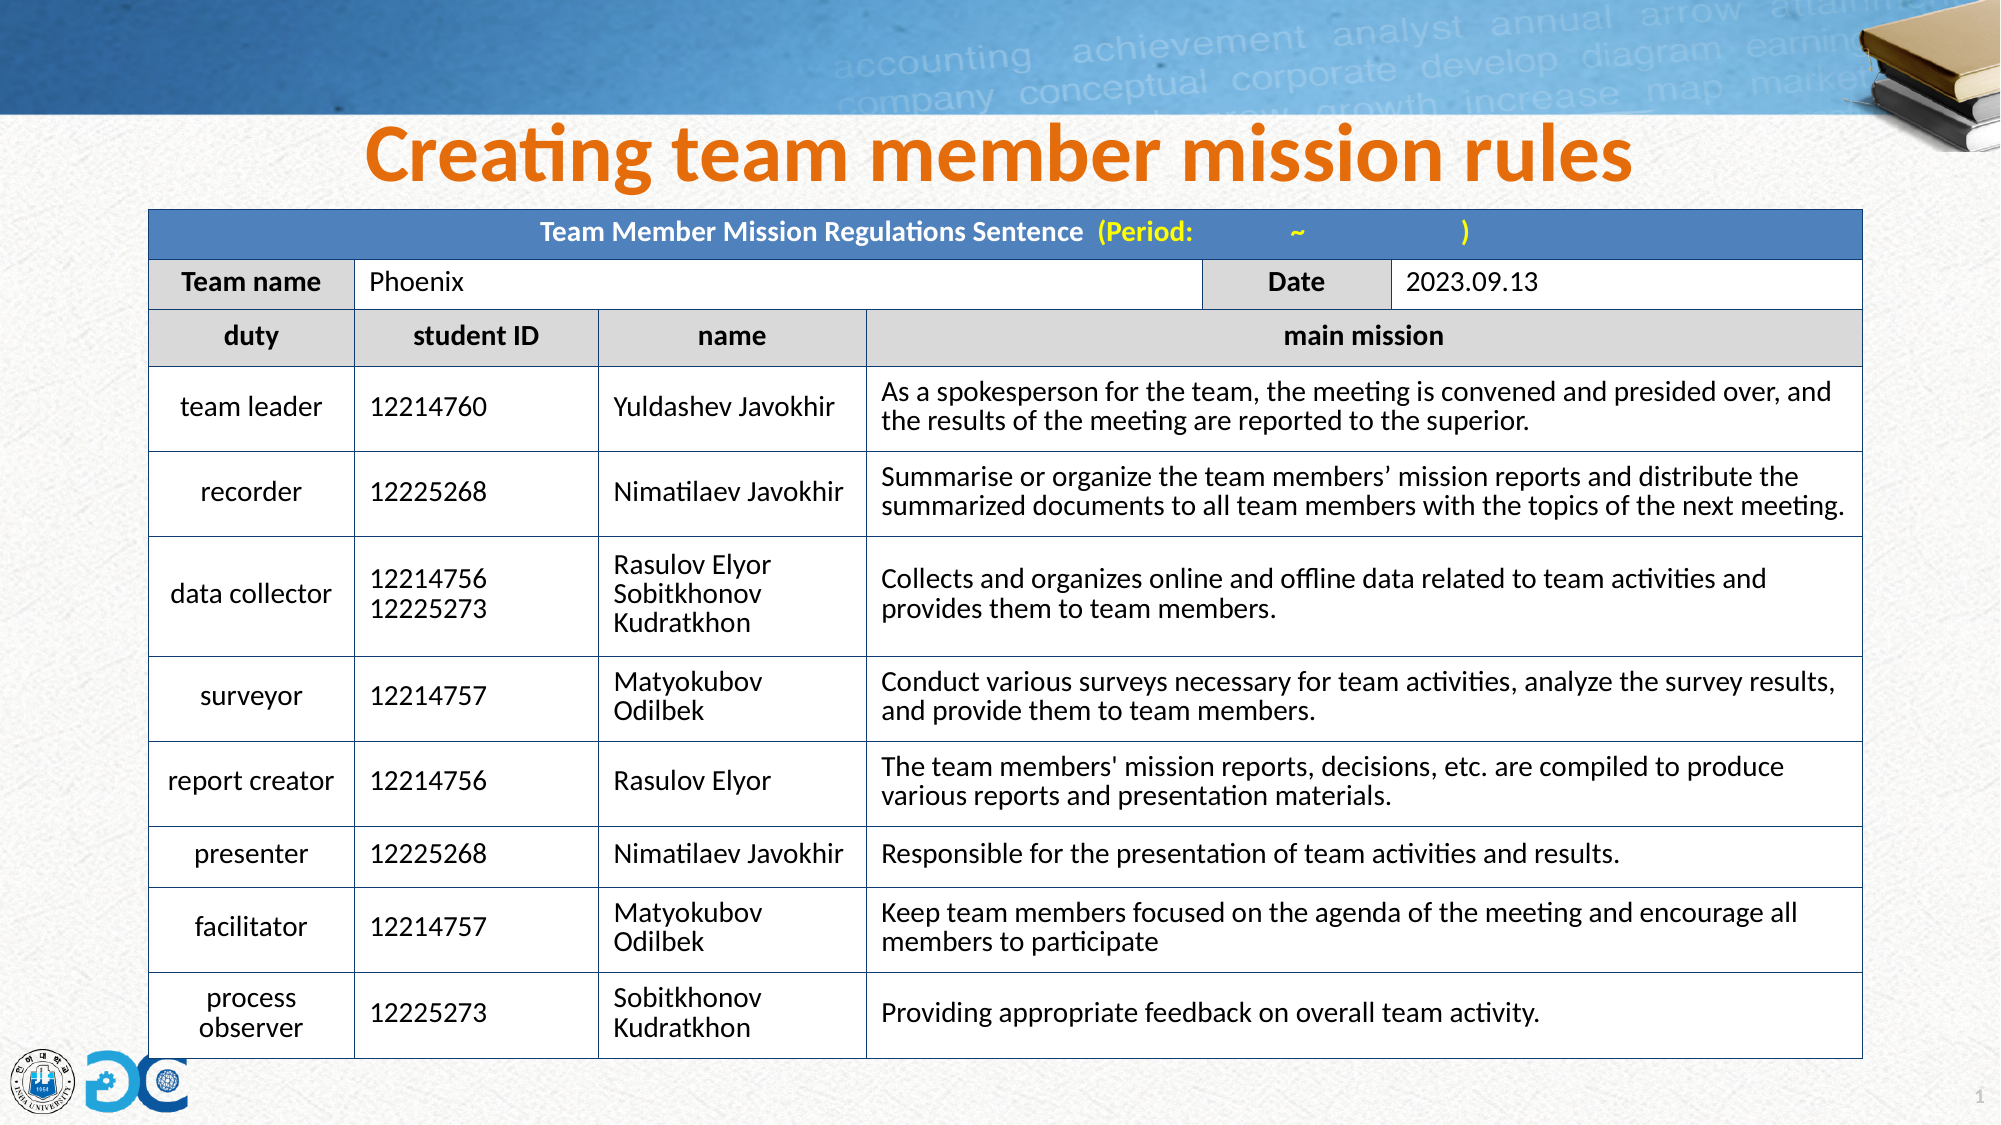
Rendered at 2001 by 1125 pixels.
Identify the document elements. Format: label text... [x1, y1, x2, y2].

table_cell Nimatilaev Javokhir [599, 452, 866, 536]
table_cell team leader [149, 367, 354, 451]
table_cell Nimatilaev Javokhir [599, 827, 866, 887]
table_cell 12214756 [355, 742, 598, 826]
table_cell 2023.09.13 [1392, 260, 1862, 309]
table_cell Providing appropriate feedback on overall team activity. [867, 973, 1862, 1058]
table_cell 12214757 [355, 888, 598, 972]
table_cell 12225268 [355, 452, 598, 536]
table_cell report creator [149, 742, 354, 826]
picture [0, 0, 2001, 1125]
table_cell 12214760 [355, 367, 598, 451]
table_cell Rasulov Elyor Sobitkhonov Kudratkhon [599, 537, 866, 656]
text_box Team Activity-1 [43, 13, 1863, 108]
table_cell 12225268 [355, 827, 598, 887]
table_cell Summarise or organize the team members’ mission reports and distribute the summarized documents to all team members with the topics of the next meeting. [867, 452, 1862, 536]
table_cell Date [1203, 260, 1391, 309]
table_cell process observer [149, 973, 354, 1058]
table_cell Conduct various surveys necessary for team activities, analyze the survey results, and provide them to team members. [867, 657, 1862, 741]
table_cell Sobitkhonov Kudratkhon [599, 973, 866, 1058]
table_cell 12214757 [355, 657, 598, 741]
table_header Team Member Mission Regulations Sentence (Period: ~ ) [149, 210, 1862, 259]
table_cell presenter [149, 827, 354, 887]
table_cell data collector [149, 537, 354, 656]
table_cell 12214756 12225273 [355, 537, 598, 656]
table_cell As a spokesperson for the team, the meeting is convened and presided over, and the results of the meeting are reported to the superior. [867, 367, 1862, 451]
table_cell Responsible for the presentation of team activities and results. [867, 827, 1862, 887]
text_box Creating team member mission rules [80, 90, 1920, 206]
table_cell 12225273 [355, 973, 598, 1058]
table_cell facilitator [149, 888, 354, 972]
table_cell name [599, 310, 866, 366]
table_cell main mission [867, 310, 1862, 366]
table_cell Collects and organizes online and offline data related to team activities and provides them to team members. [867, 537, 1862, 656]
table_cell student ID [355, 310, 598, 366]
slide_number 1 [1533, 1065, 2000, 1125]
table_cell recorder [149, 452, 354, 536]
table_cell Matyokubov Odilbek [599, 888, 866, 972]
table_cell duty [149, 310, 354, 366]
table_cell Matyokubov Odilbek [599, 657, 866, 741]
table_cell Yuldashev Javokhir [599, 367, 866, 451]
table_cell Team name [149, 260, 354, 309]
table_cell Rasulov Elyor [599, 742, 866, 826]
table_cell Keep team members focused on the agenda of the meeting and encourage all members to participate [867, 888, 1862, 972]
table_cell Phoenix [355, 260, 1202, 309]
table_cell surveyor [149, 657, 354, 741]
table_cell The team members' mission reports, decisions, etc. are compiled to produce various reports and presentation materials. [867, 742, 1862, 826]
